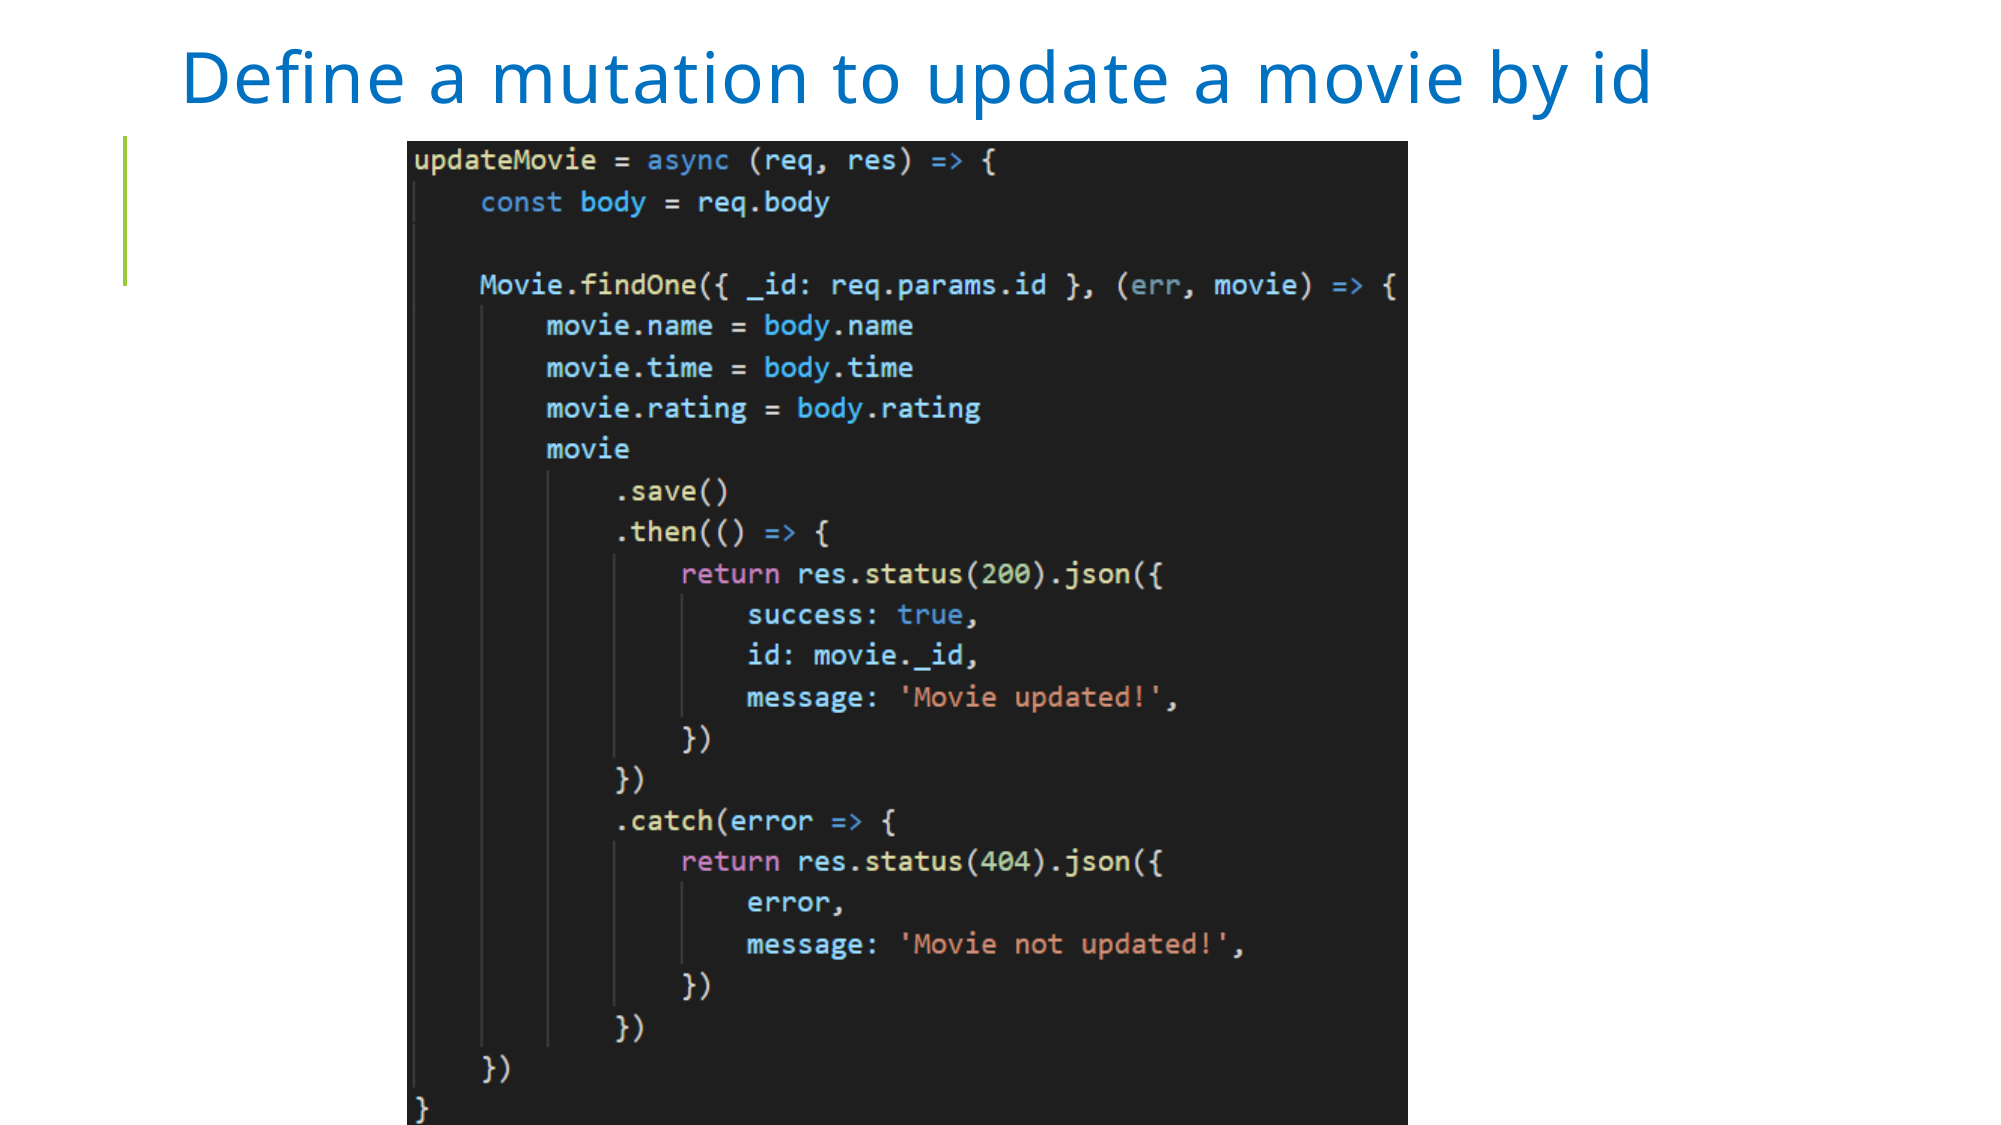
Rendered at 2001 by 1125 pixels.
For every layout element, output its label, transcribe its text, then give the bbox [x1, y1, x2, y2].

picture [407, 141, 1409, 1125]
title Define a mutation to update a movie by id [165, 28, 1760, 138]
